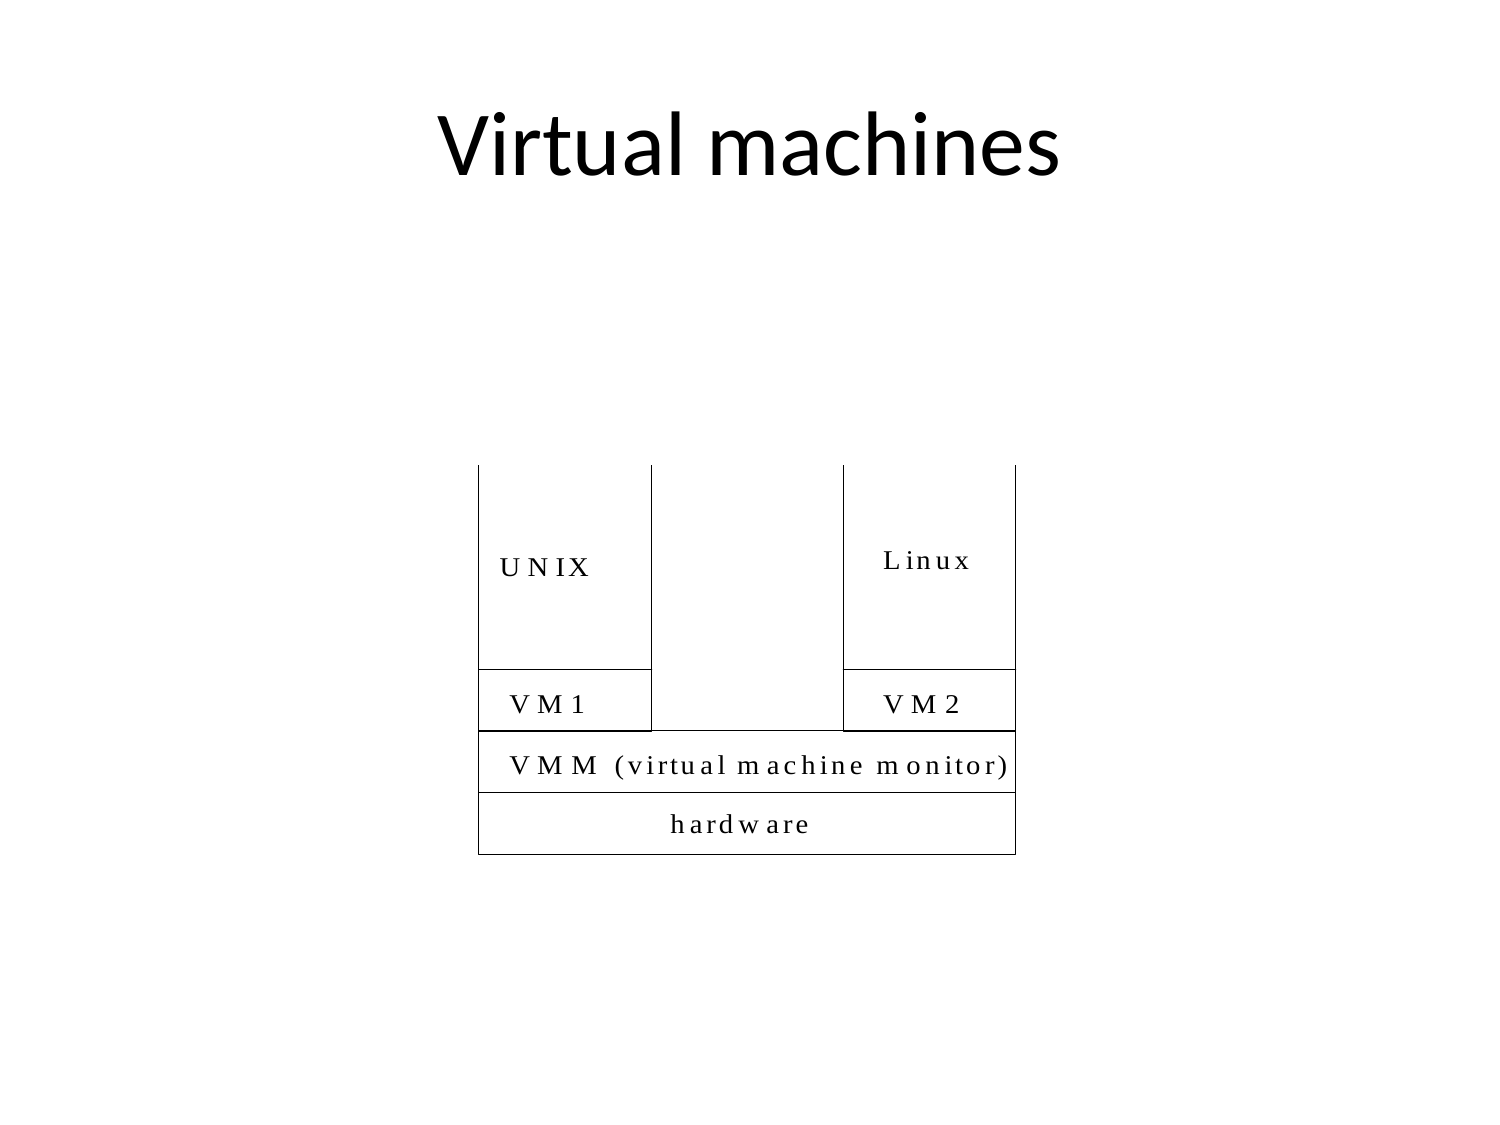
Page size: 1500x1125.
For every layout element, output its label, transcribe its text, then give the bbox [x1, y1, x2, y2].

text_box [324, 449, 1163, 861]
title Virtual machines [75, 45, 1425, 233]
